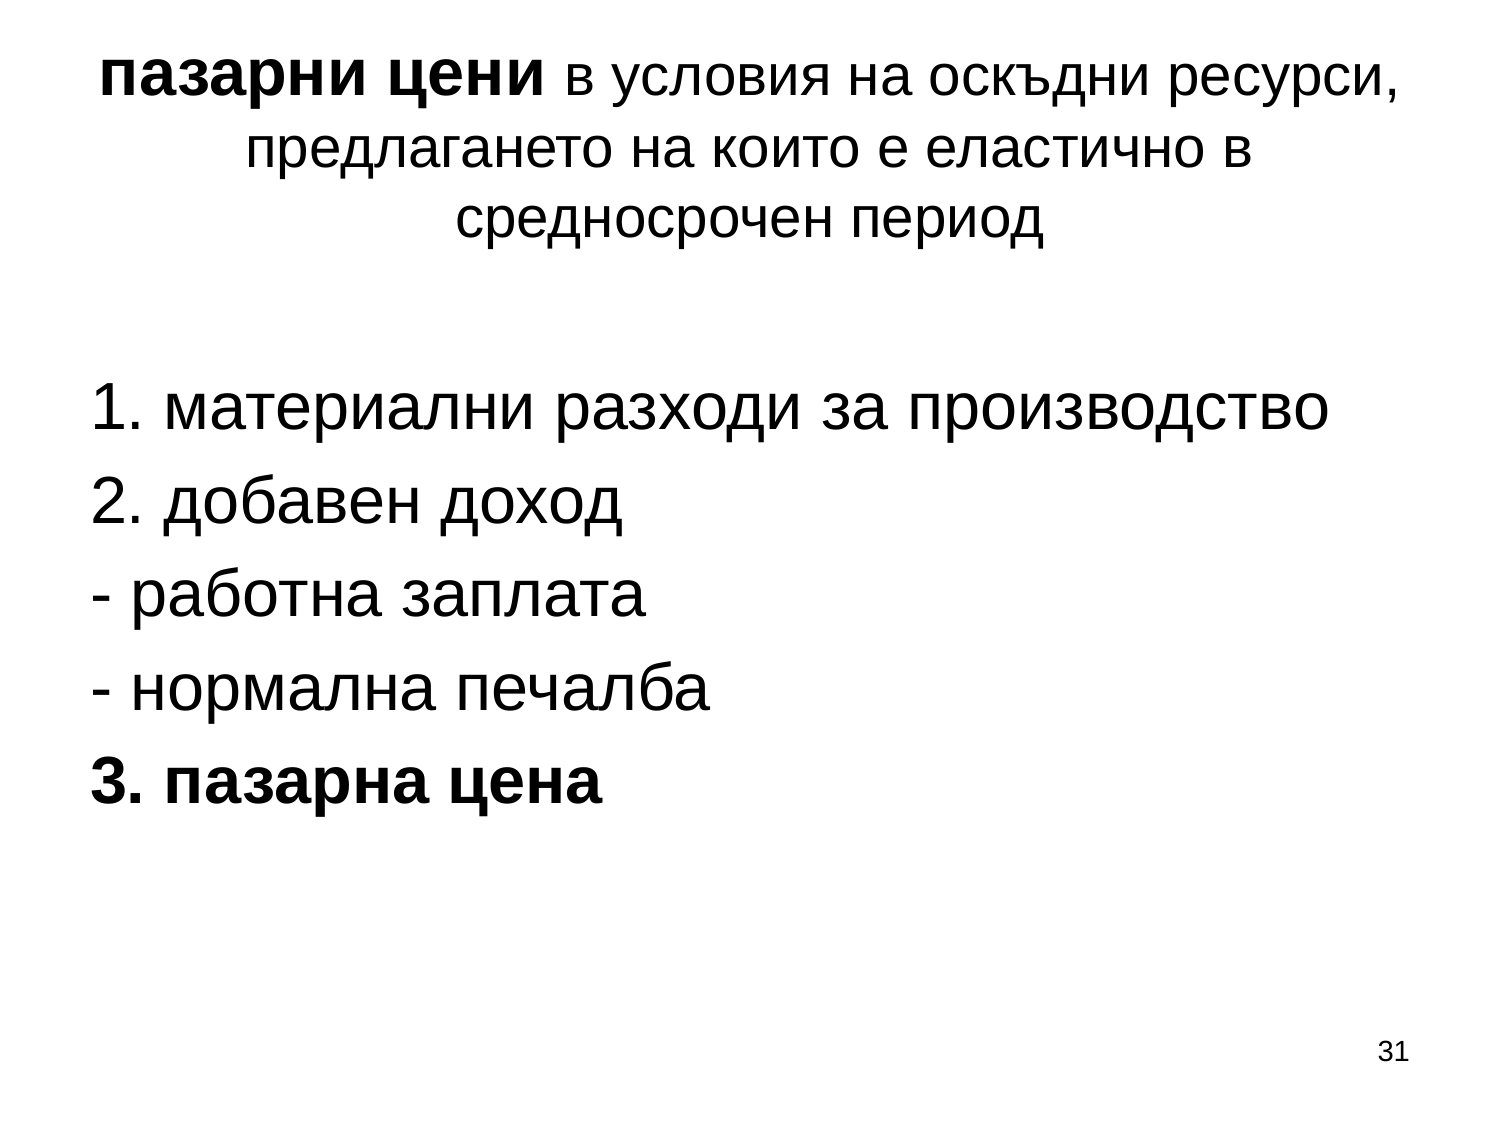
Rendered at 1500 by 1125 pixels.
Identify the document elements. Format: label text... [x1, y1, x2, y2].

title пазарни цени в условия на оскъдни ресурси, предлагането на които е еластично в средносрочен период [75, 45, 1425, 233]
list 1. материални разходи за производство 2. добавен доход - работна заплата - нормална печалба 3. пазарна цена [75, 262, 1425, 1005]
slide_number 31 [1074, 1024, 1425, 1103]
